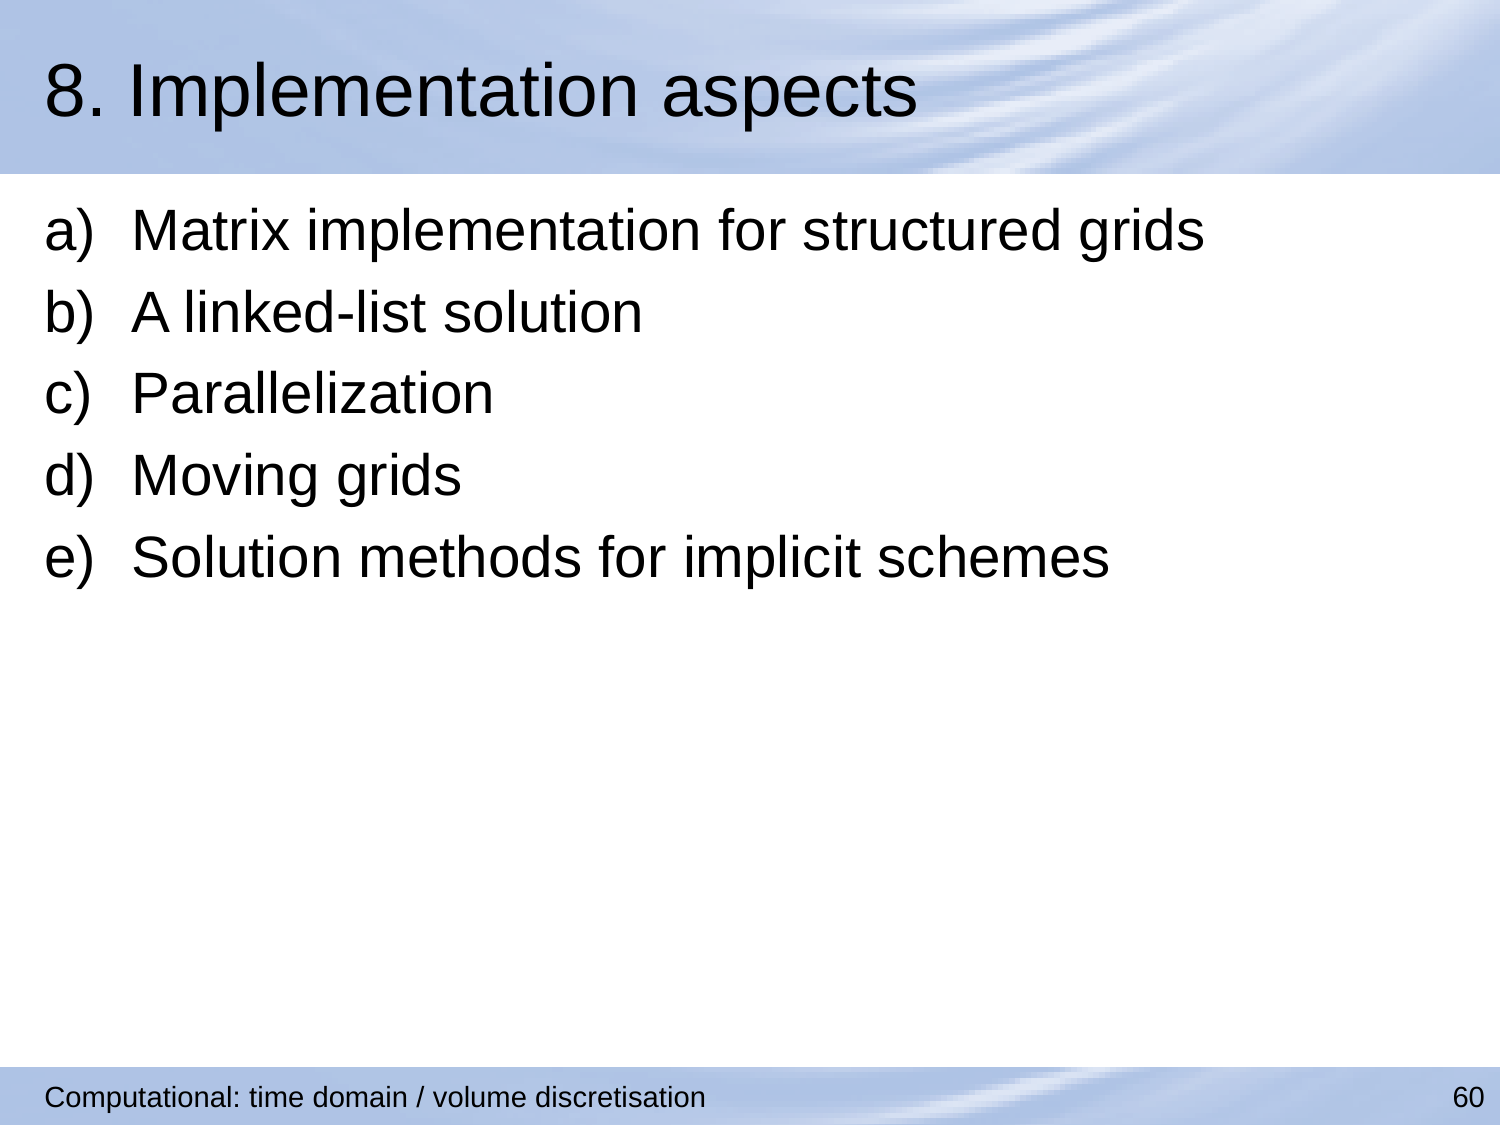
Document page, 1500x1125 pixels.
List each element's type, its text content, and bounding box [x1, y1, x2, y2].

title 8. Implementation aspects [29, 0, 1500, 173]
footer Computational: time domain / volume discretisation [29, 1070, 1129, 1125]
picture [0, 0, 1500, 174]
slide_number 60 [1174, 1070, 1500, 1125]
list Matrix implementation for structured grids A linked-list solution Parallelization Moving grids Solution methods for implicit schemes [29, 184, 1471, 1036]
picture [0, 1067, 1500, 1125]
